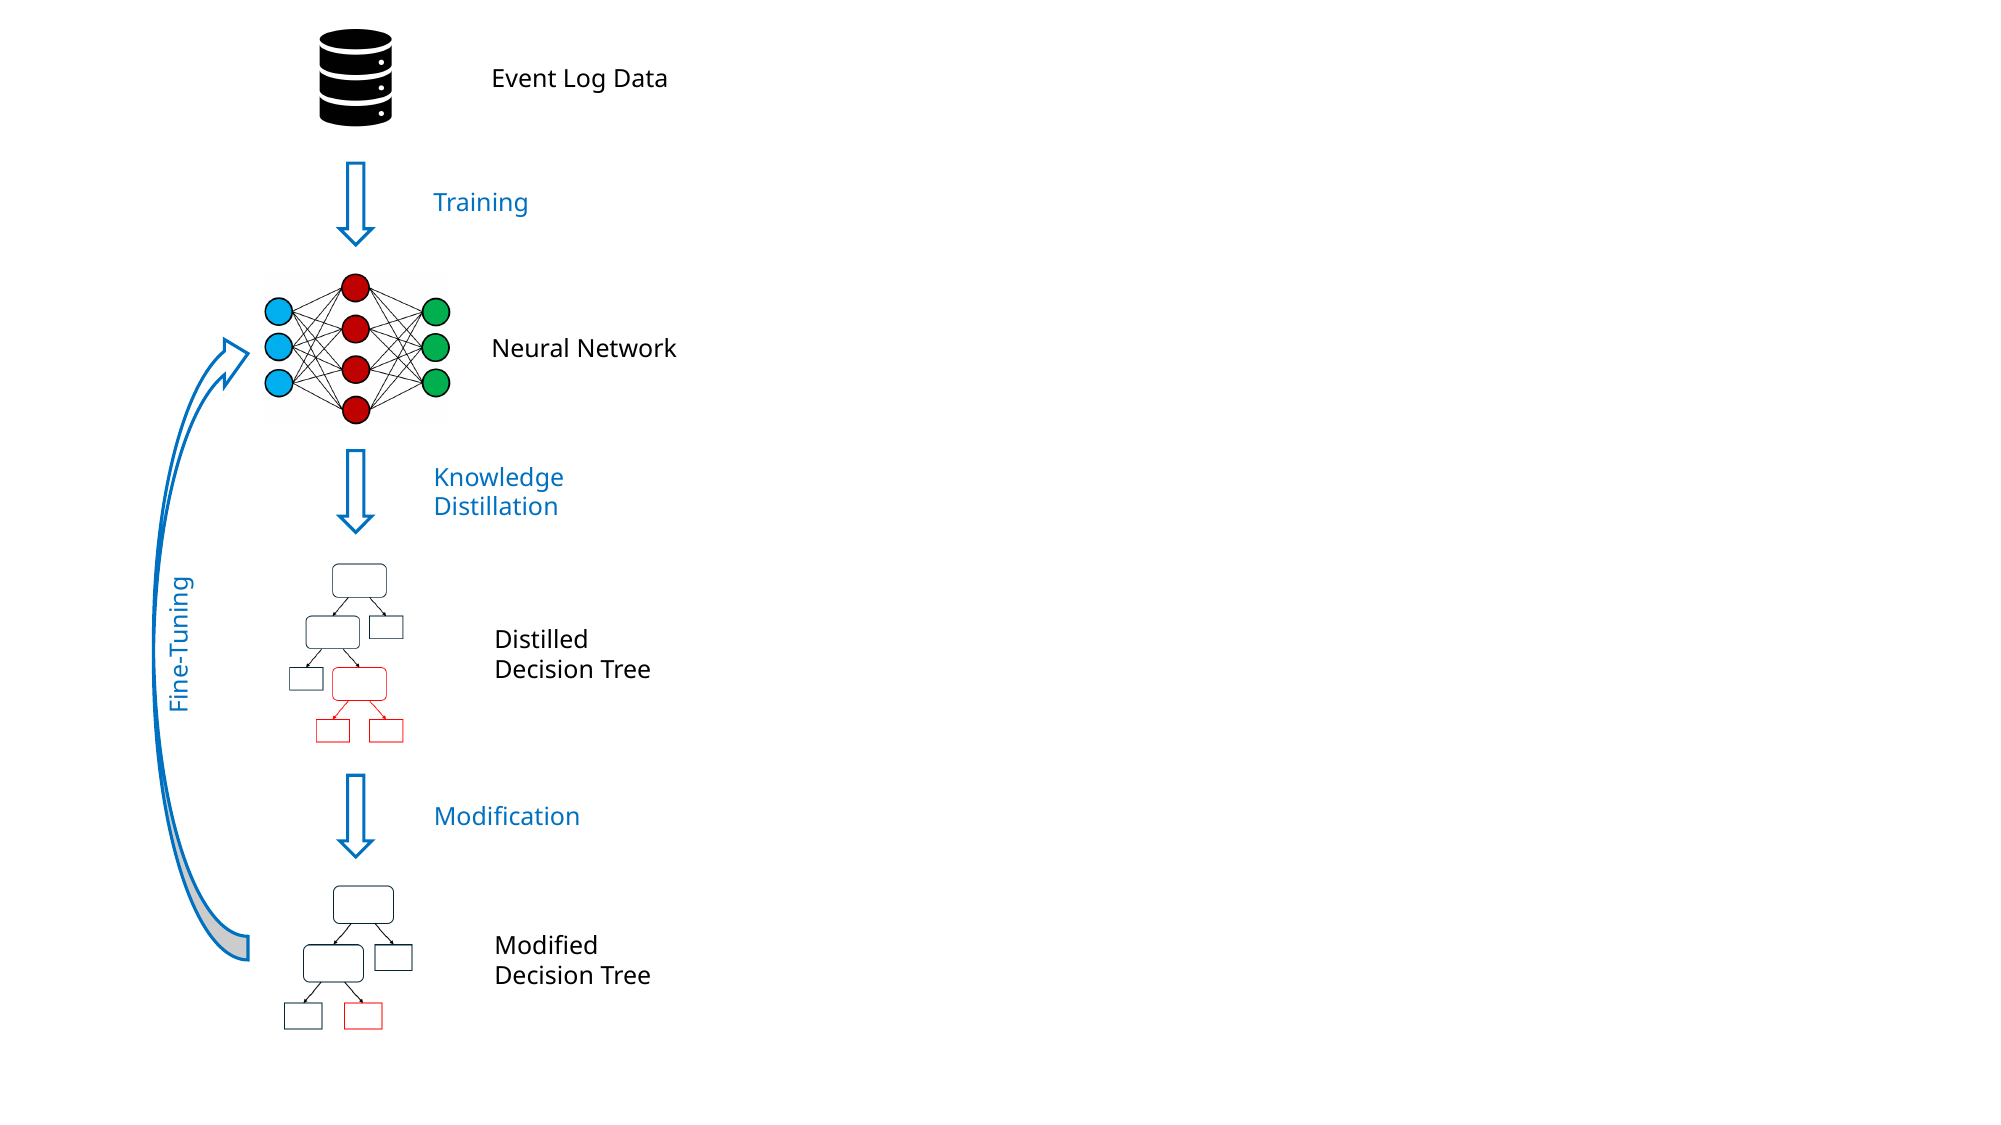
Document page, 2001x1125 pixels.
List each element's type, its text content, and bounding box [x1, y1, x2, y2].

text_box [335, 449, 376, 535]
text_box Fine-Tuning [155, 561, 200, 729]
picture [294, 16, 418, 140]
text_box [155, 336, 251, 561]
text_box Event Log Data [476, 55, 684, 100]
text_box Training [418, 179, 545, 224]
text_box [335, 773, 376, 860]
text_box Distilled Decision Tree [479, 615, 667, 691]
picture [280, 880, 418, 1039]
text_box Knowledge Distillation [418, 453, 580, 529]
text_box Modification [418, 793, 596, 839]
text_box Modified Decision Tree [479, 921, 667, 997]
picture [258, 268, 454, 427]
text_box [151, 563, 250, 962]
text_box Neural Network [476, 325, 692, 370]
picture [283, 556, 414, 752]
text_box [335, 161, 376, 248]
